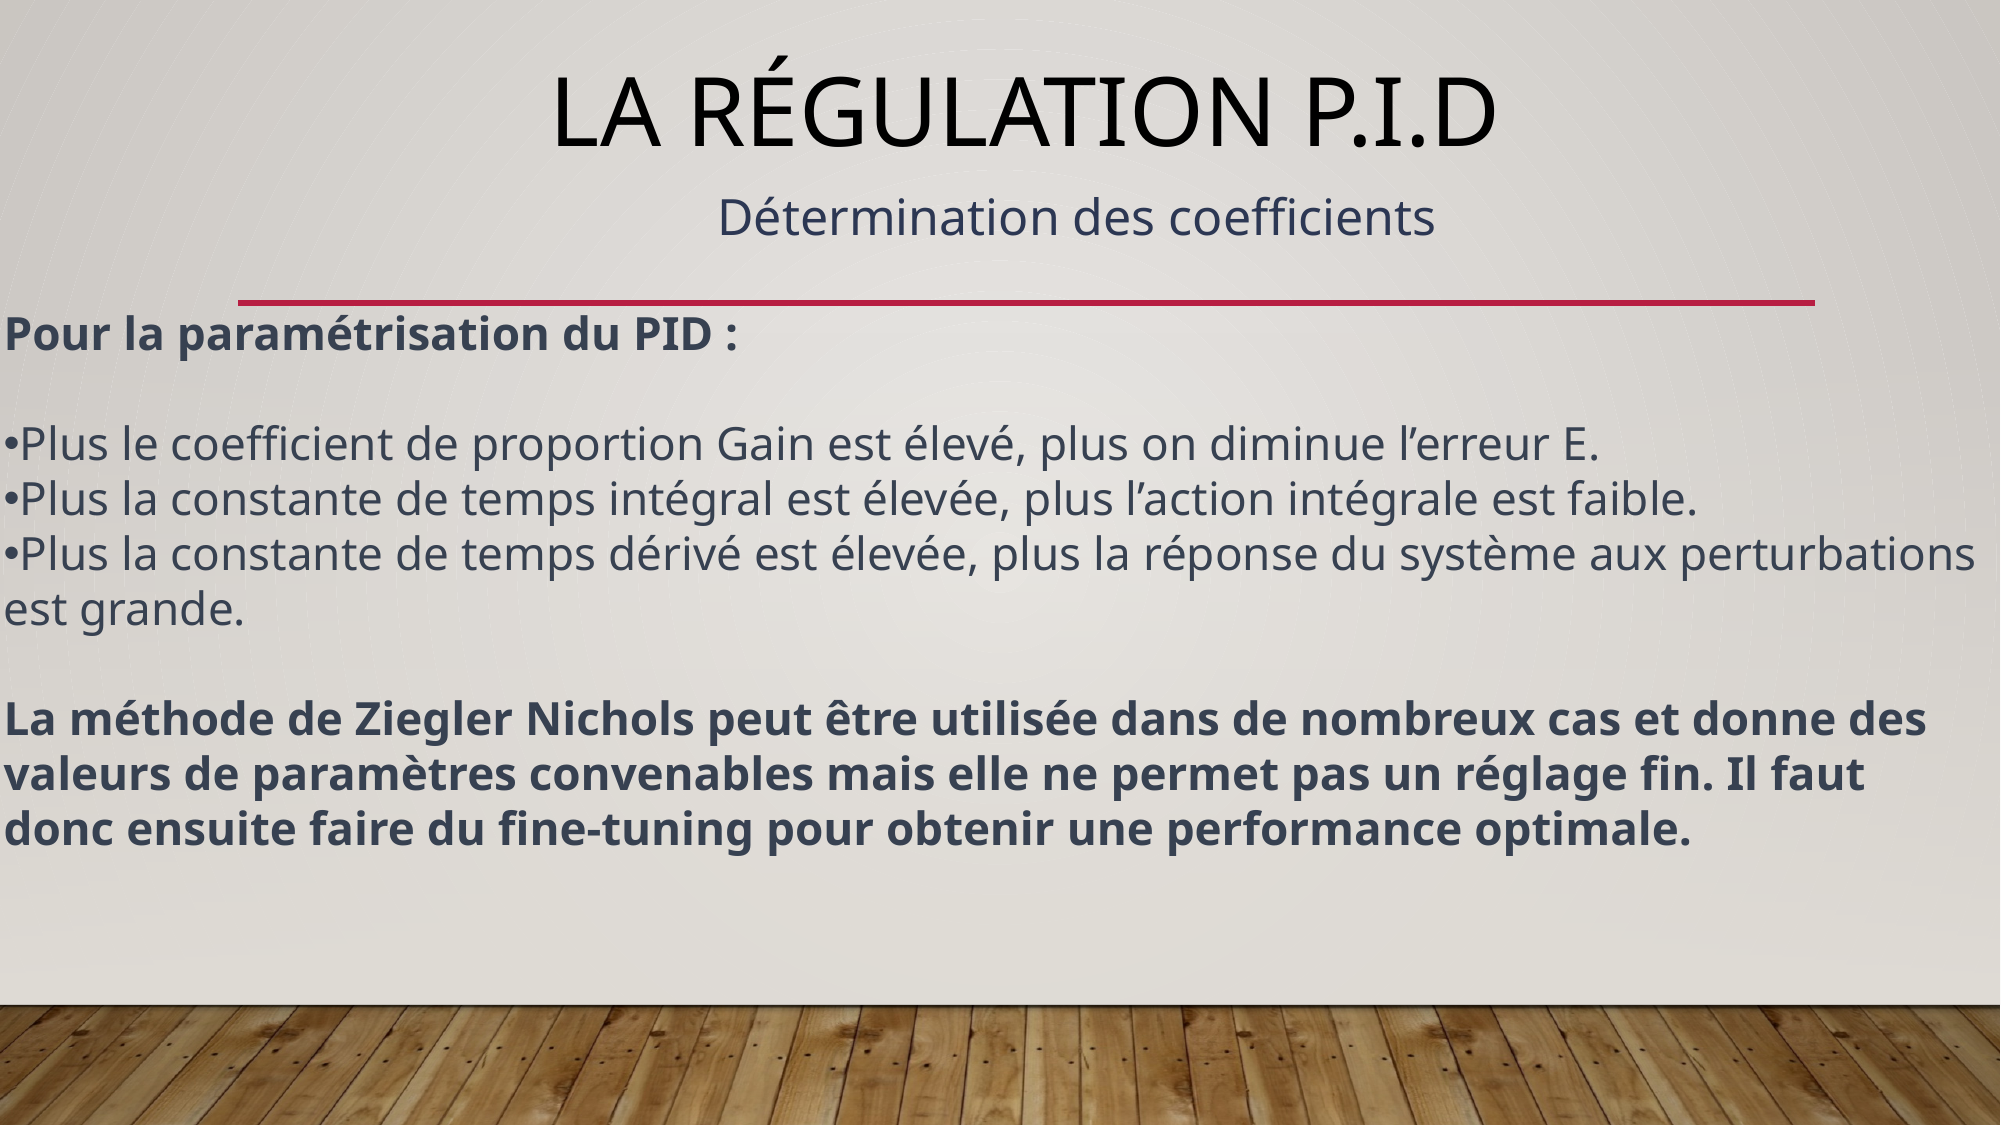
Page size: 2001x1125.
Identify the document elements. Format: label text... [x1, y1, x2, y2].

text_box Pour la paramétrisation du PID : Plus le coefficient de proportion Gain est élevé, plus on diminue l’erreur E. Plus la constante de temps intégral est élevée, plus l’action intégrale est faible. Plus la constante de temps dérivé est élevée, plus la réponse du système aux perturbations est grande. La méthode de Ziegler Nichols peut être utilisée dans de nombreux cas et donne des valeurs de paramètres convenables mais elle ne permet pas un réglage fin. Il faut donc ensuite faire du fine-tuning pour obtenir une performance optimale. [0, 297, 2000, 930]
title La régulation p.I.d [238, 56, 1814, 229]
picture [0, 1005, 2000, 1125]
text_box Détermination des coefficients [702, 178, 1713, 254]
